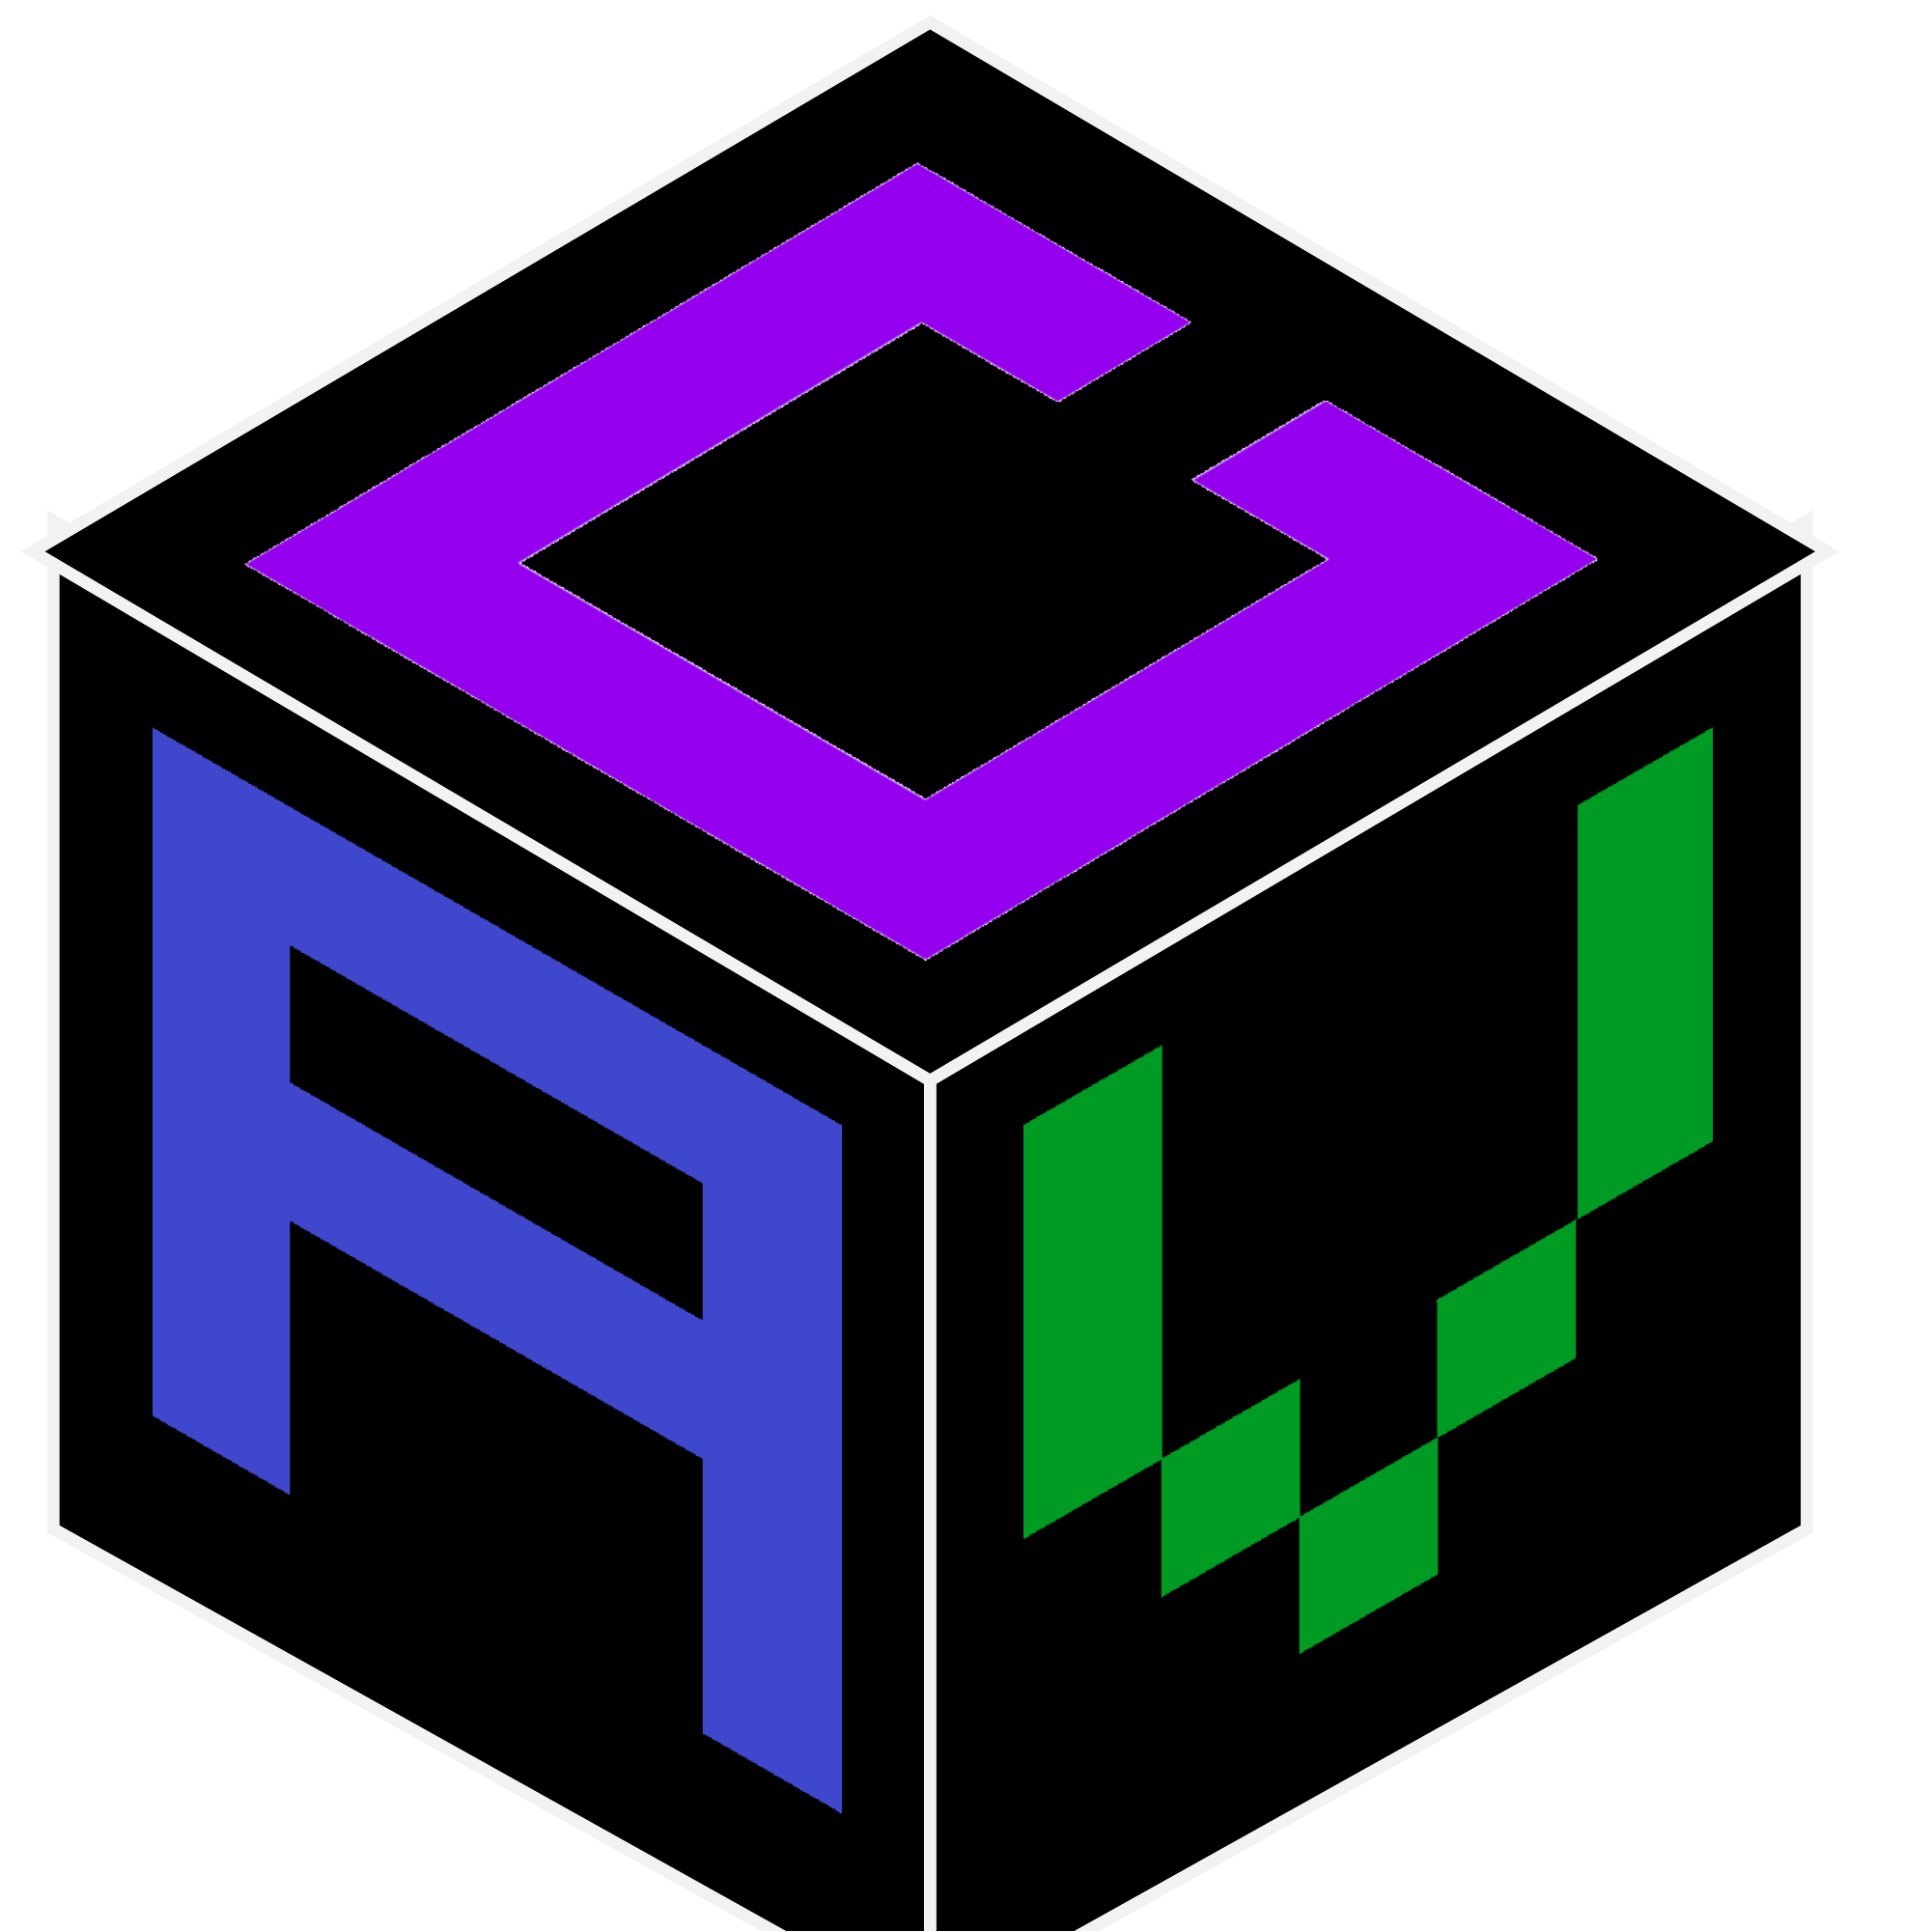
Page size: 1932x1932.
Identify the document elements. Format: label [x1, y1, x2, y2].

text_box [33, 22, 1828, 1931]
picture [153, 161, 1713, 1813]
